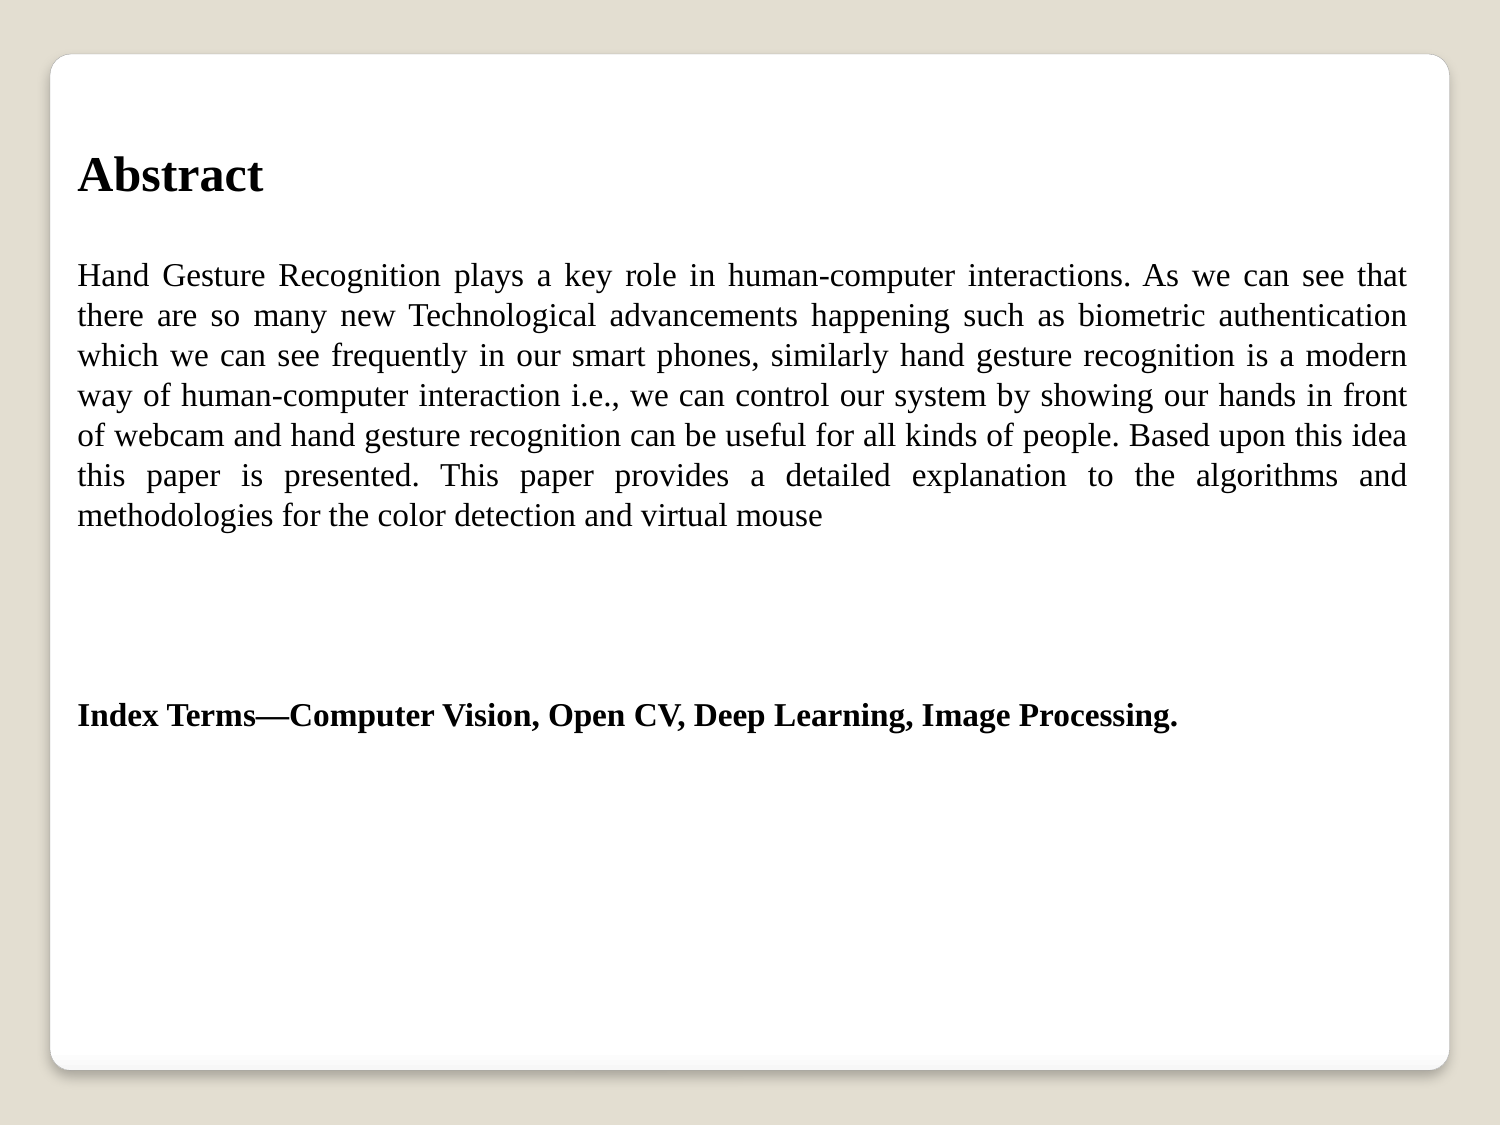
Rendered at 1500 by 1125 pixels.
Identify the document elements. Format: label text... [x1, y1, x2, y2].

text_box Abstract Hand Gesture Recognition plays a key role in human-computer interactions. As we can see that there are so many new Technological advancements happening such as biometric authentication which we can see frequently in our smart phones, similarly hand gesture recognition is a modern way of human-computer interaction i.e., we can control our system by showing our hands in front of webcam and hand gesture recognition can be useful for all kinds of people. Based upon this idea this paper is presented. This paper provides a detailed explanation to the algorithms and methodologies for the color detection and virtual mouse Index Terms—Computer Vision, Open CV, Deep Learning, Image Processing. [62, 103, 1425, 740]
